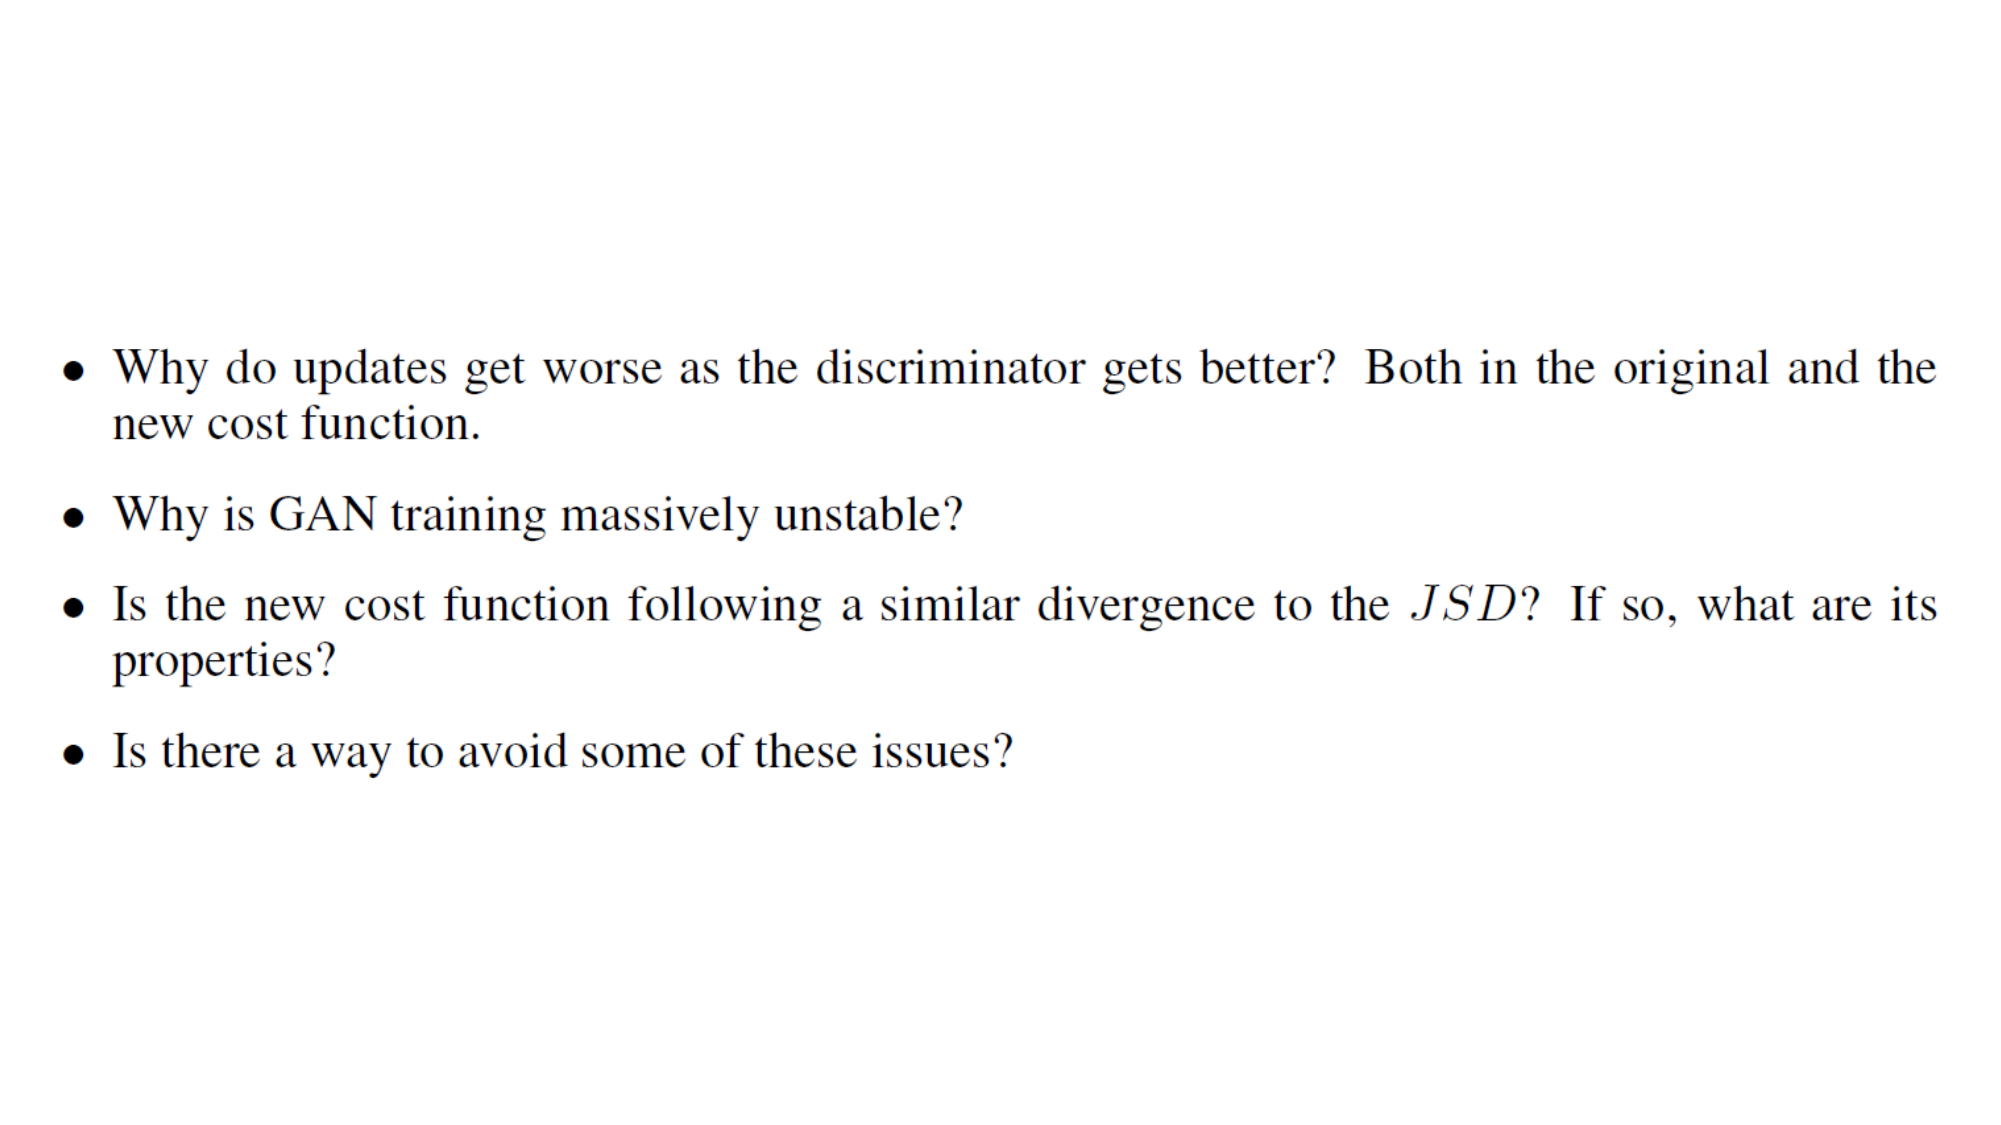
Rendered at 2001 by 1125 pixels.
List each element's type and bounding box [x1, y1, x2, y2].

picture [53, 344, 1946, 780]
